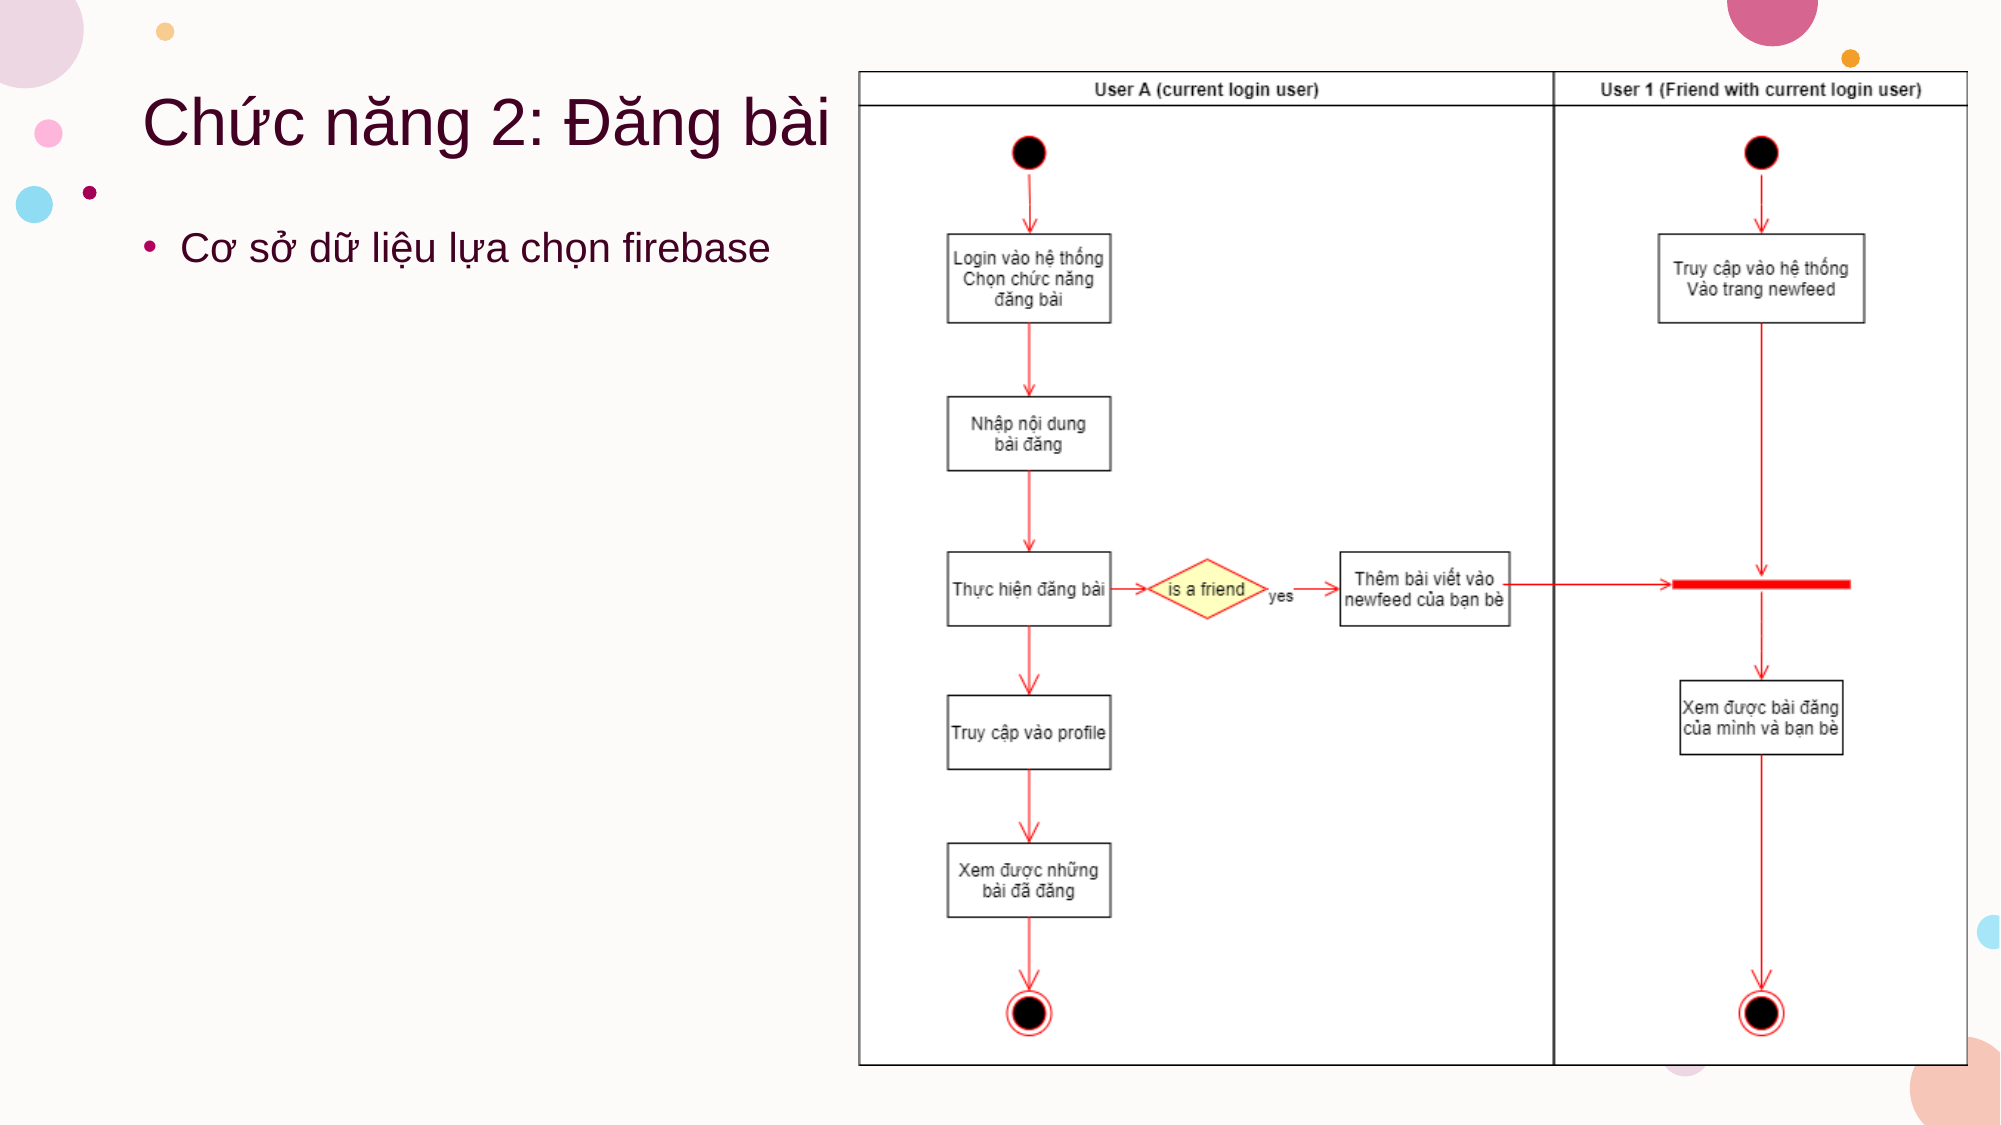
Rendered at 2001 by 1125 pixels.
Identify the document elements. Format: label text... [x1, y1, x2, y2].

title Chức năng 2: Đăng bài [127, 59, 1877, 188]
picture [858, 71, 1968, 1066]
list Cơ sở dữ liệu lựa chọn firebase [127, 218, 832, 679]
